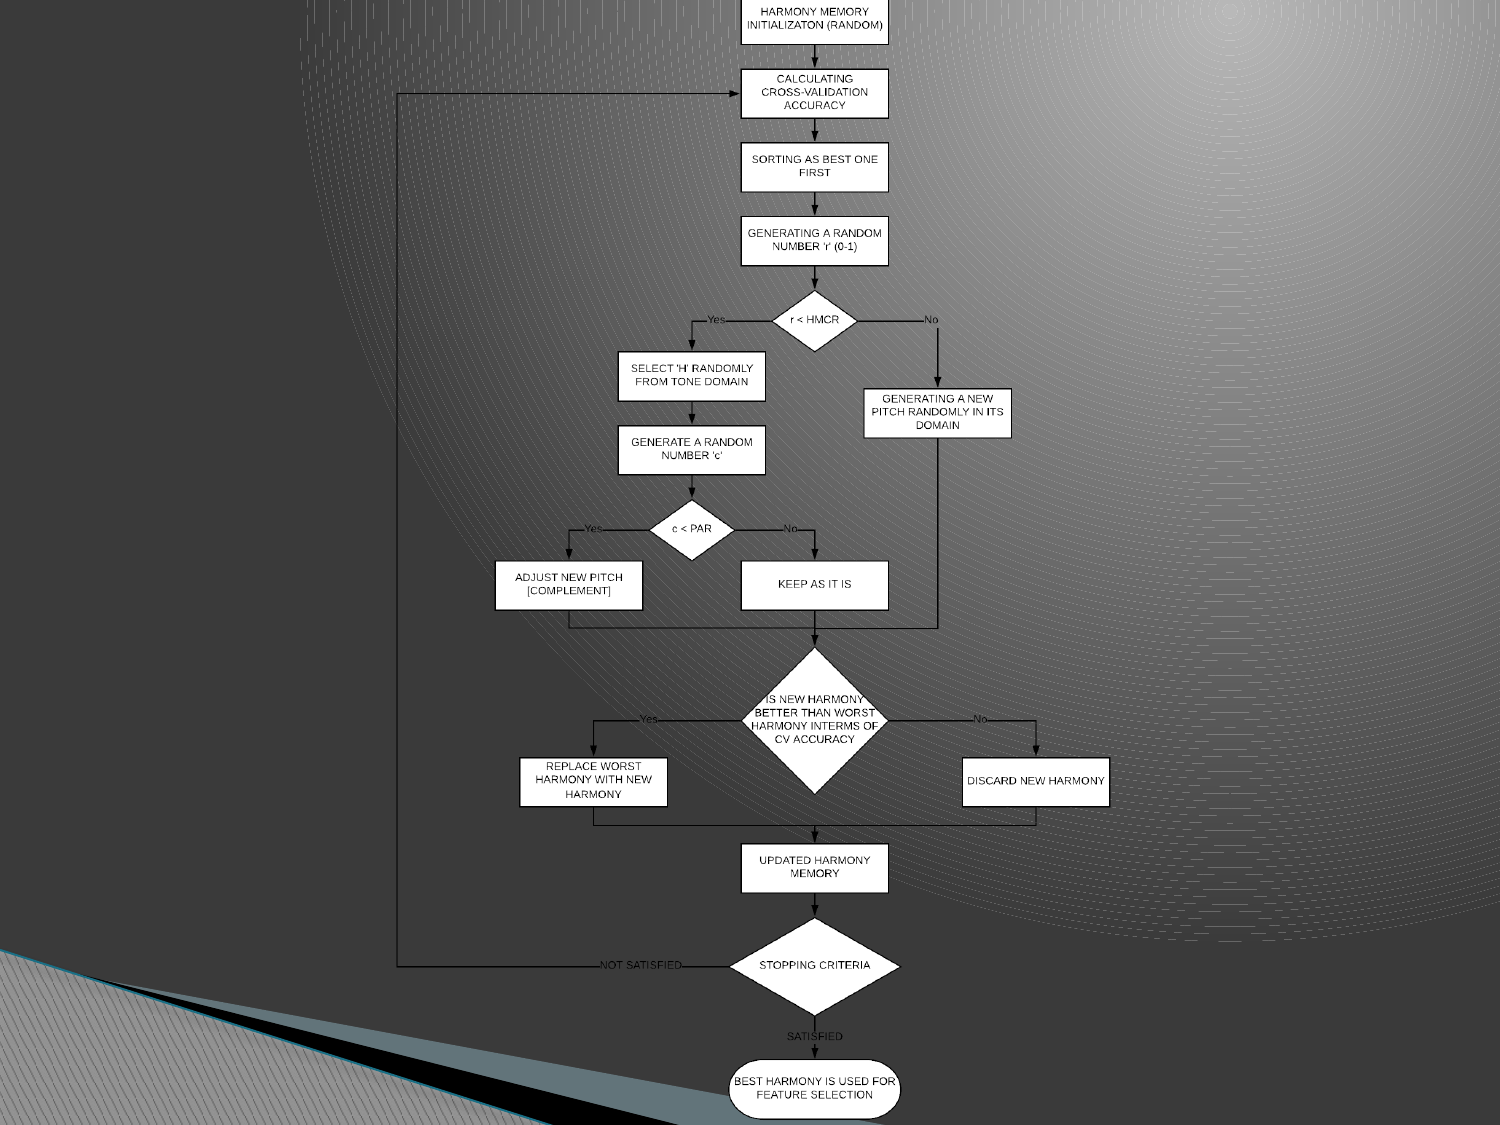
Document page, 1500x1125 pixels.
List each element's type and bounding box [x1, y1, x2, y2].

picture [309, 0, 1191, 1125]
